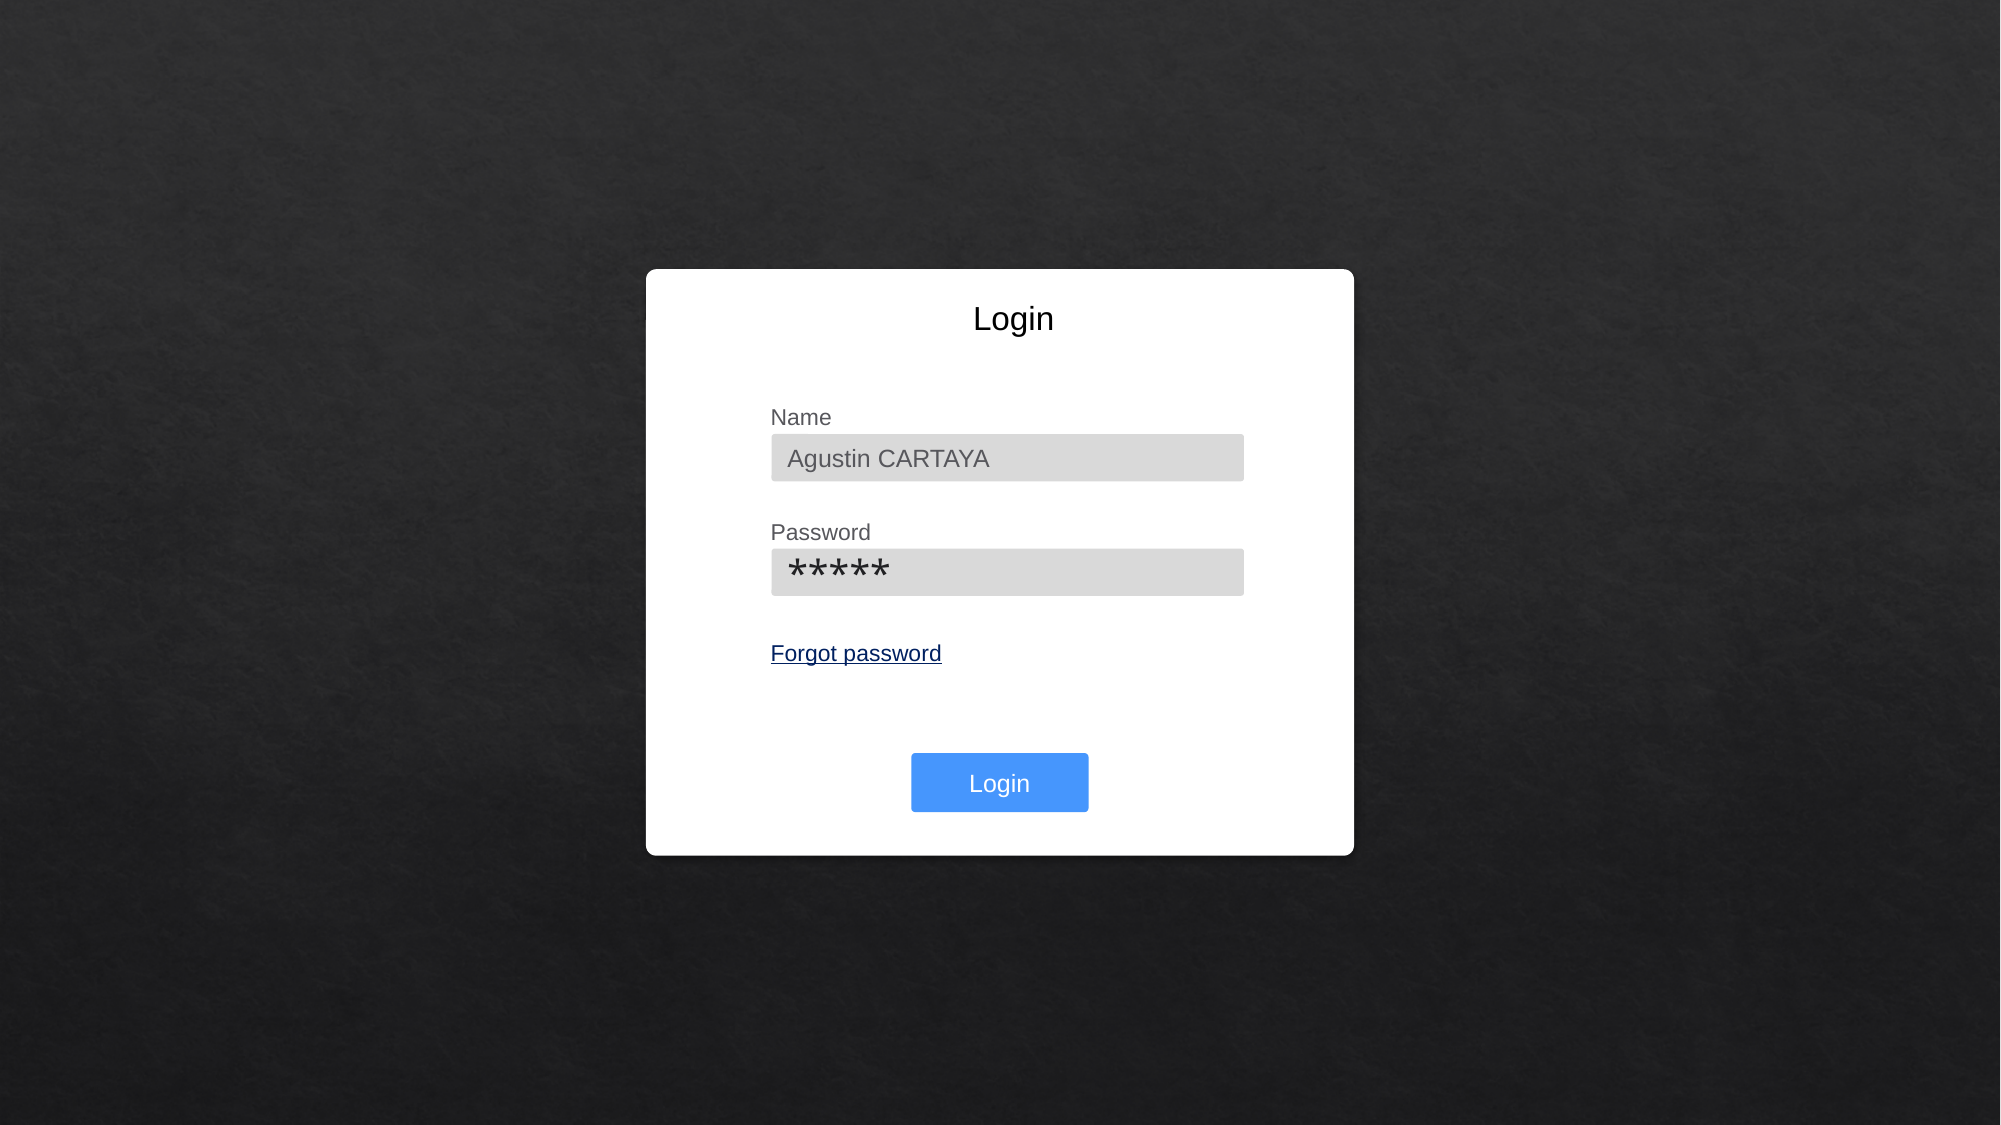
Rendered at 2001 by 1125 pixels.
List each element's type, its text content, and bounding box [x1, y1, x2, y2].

text_box Login [958, 289, 1070, 345]
text_box Forgot password [755, 631, 1114, 674]
text_box [644, 267, 1356, 858]
text_box Login [909, 751, 1090, 814]
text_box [755, 394, 1245, 597]
